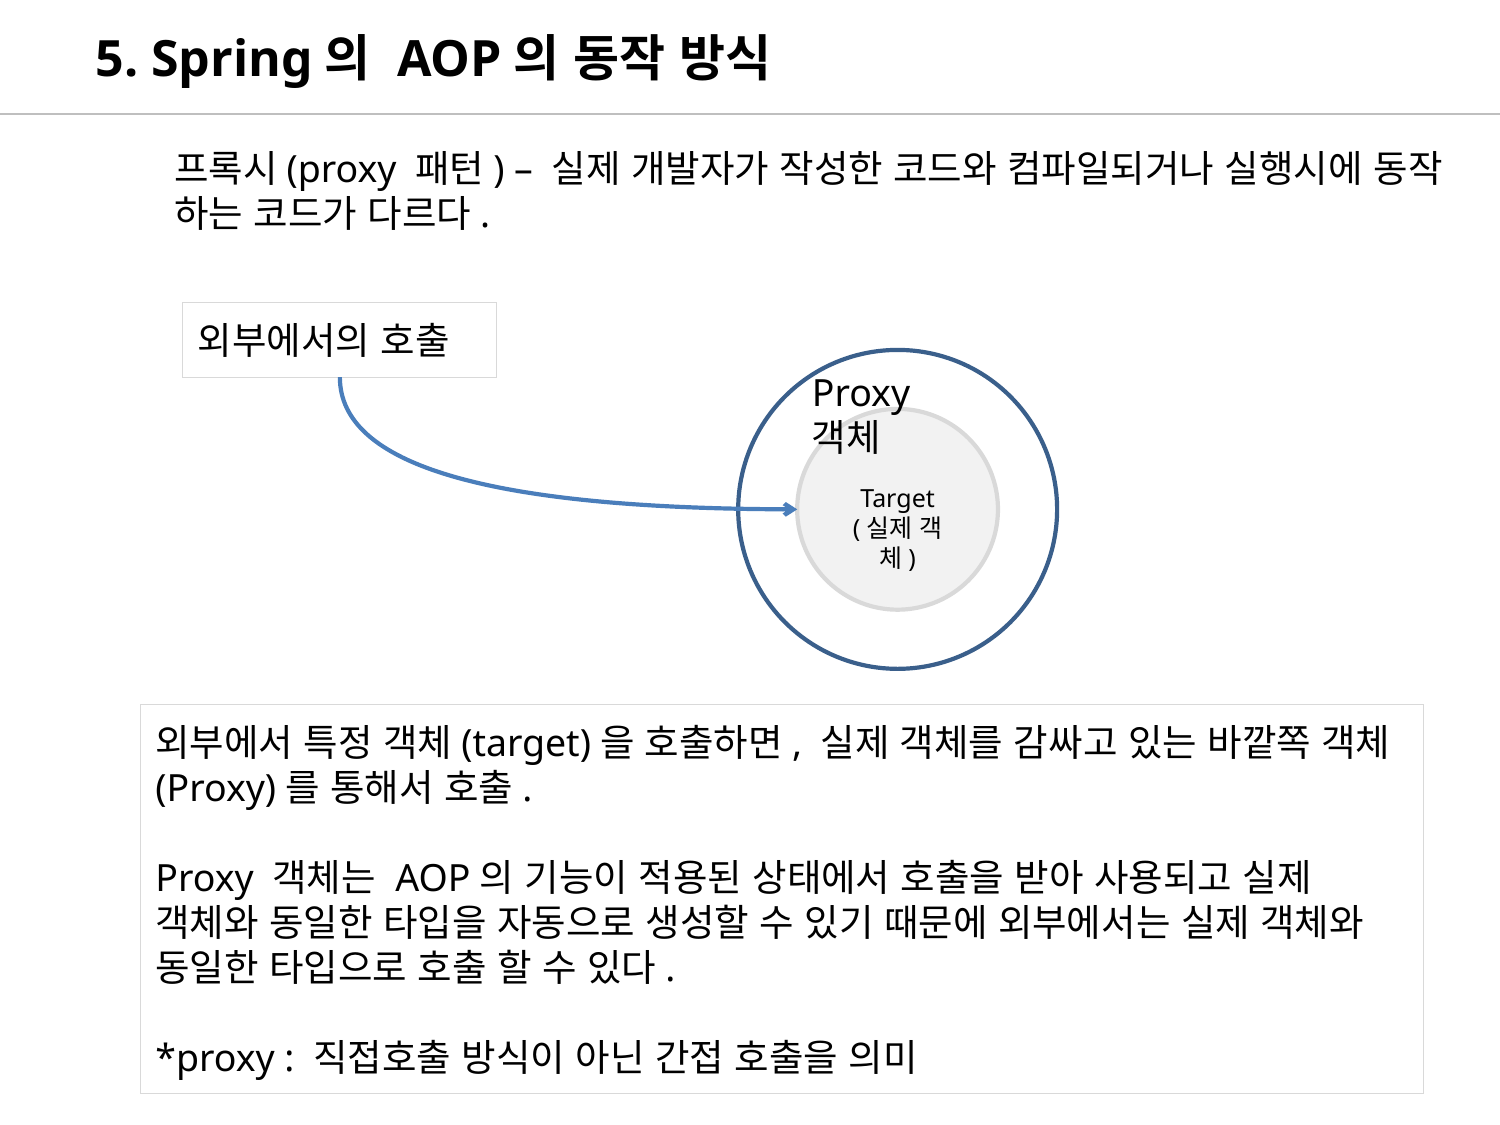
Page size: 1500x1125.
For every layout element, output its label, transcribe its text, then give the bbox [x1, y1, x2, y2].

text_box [502, 214, 635, 673]
text_box [736, 382, 1060, 671]
text_box [833, 347, 962, 361]
text_box 외부에서의 호출 [182, 302, 497, 378]
text_box Proxy 객체 [797, 361, 1010, 467]
text_box 프록시(proxy 패턴) – 실제 개발자가 작성한 코드와 컴파일되거나 실행시에 동작 하는 코드가 다르다. [159, 137, 1459, 242]
text_box 외부에서 특정 객체(target)을 호출하면, 실제 객체를 감싸고 있는 바깥쪽 객체(Proxy)를 통해서 호출. Proxy 객체는 AOP의 기능이 적용된 상태에서 호출을 받아 사용되고 실제 객체와 동일한 타입을 자동으로 생성할 수 있기 때문에 외부에서는 실제 객체와 동일한 타입으로 호출 할 수 있다. *proxy : 직접호출 방식이 아닌 간접 호출을 의미 [140, 704, 1424, 1094]
text_box 5. Spring의 AOP의 동작 방식 [5, 19, 1270, 94]
